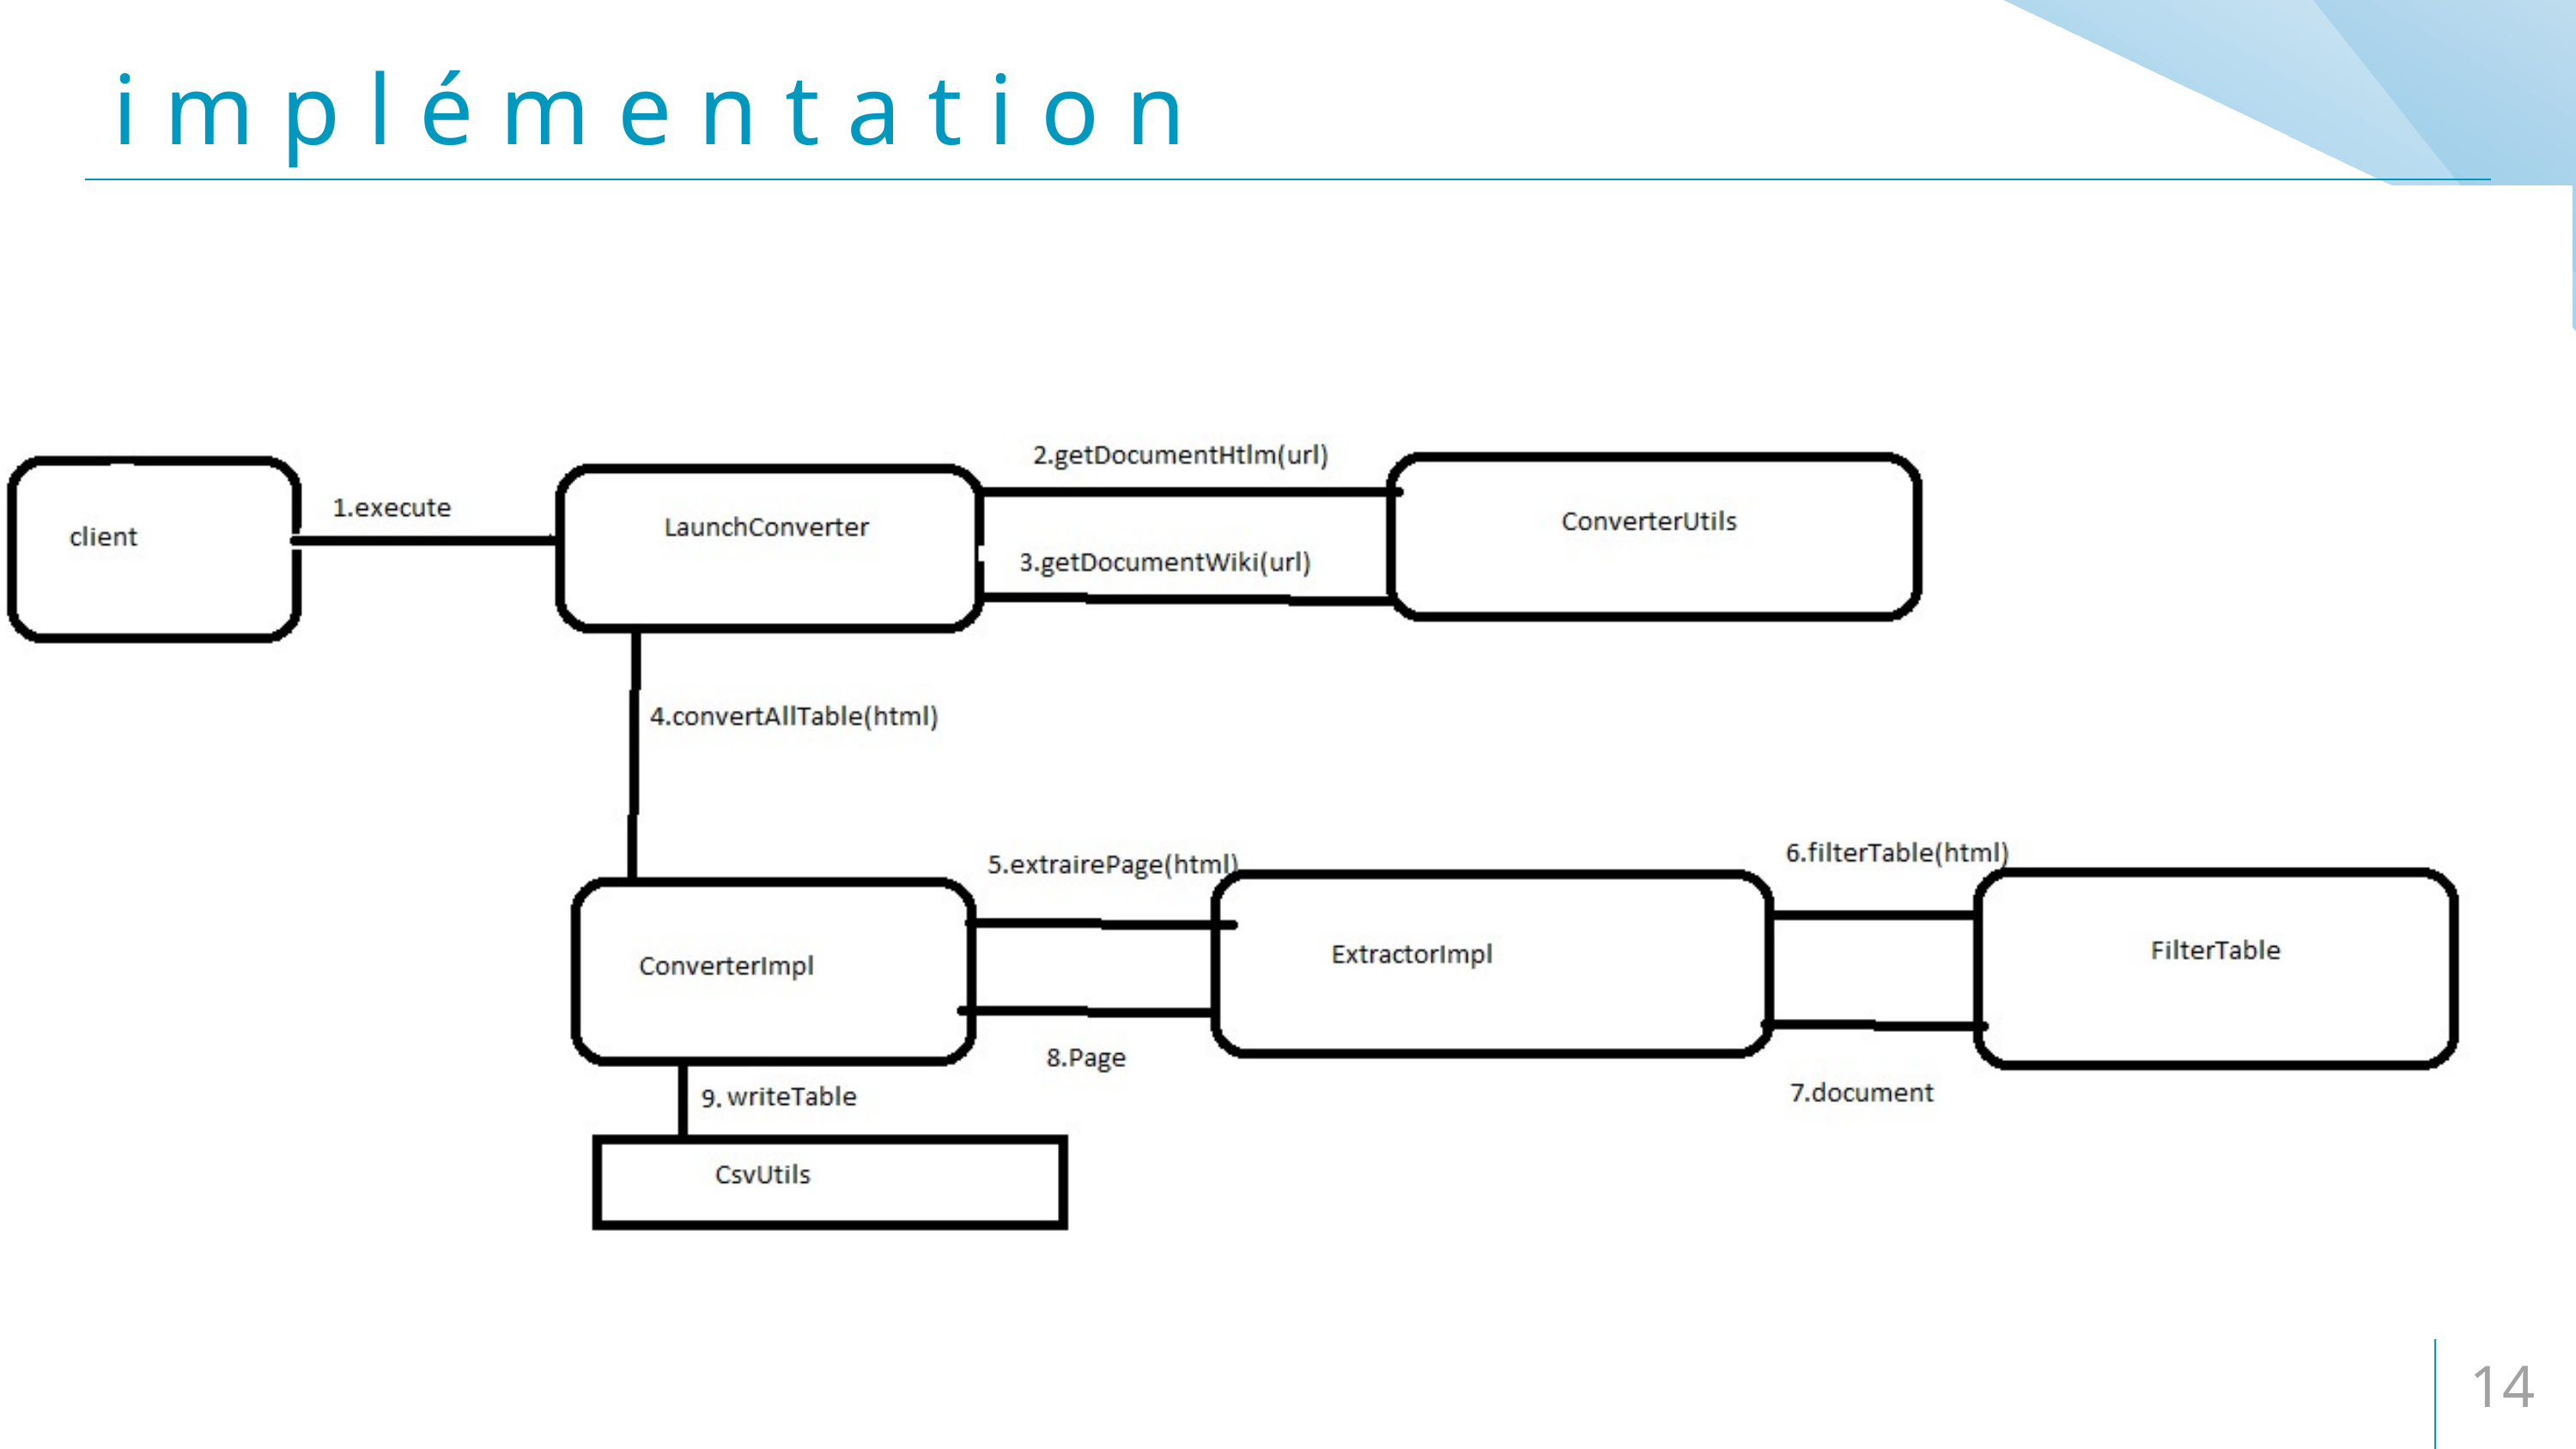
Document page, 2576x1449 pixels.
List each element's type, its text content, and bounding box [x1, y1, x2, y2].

slide_number 14 [2446, 1350, 2575, 1428]
picture [0, 185, 2573, 1254]
title implémentation [89, 27, 2448, 182]
